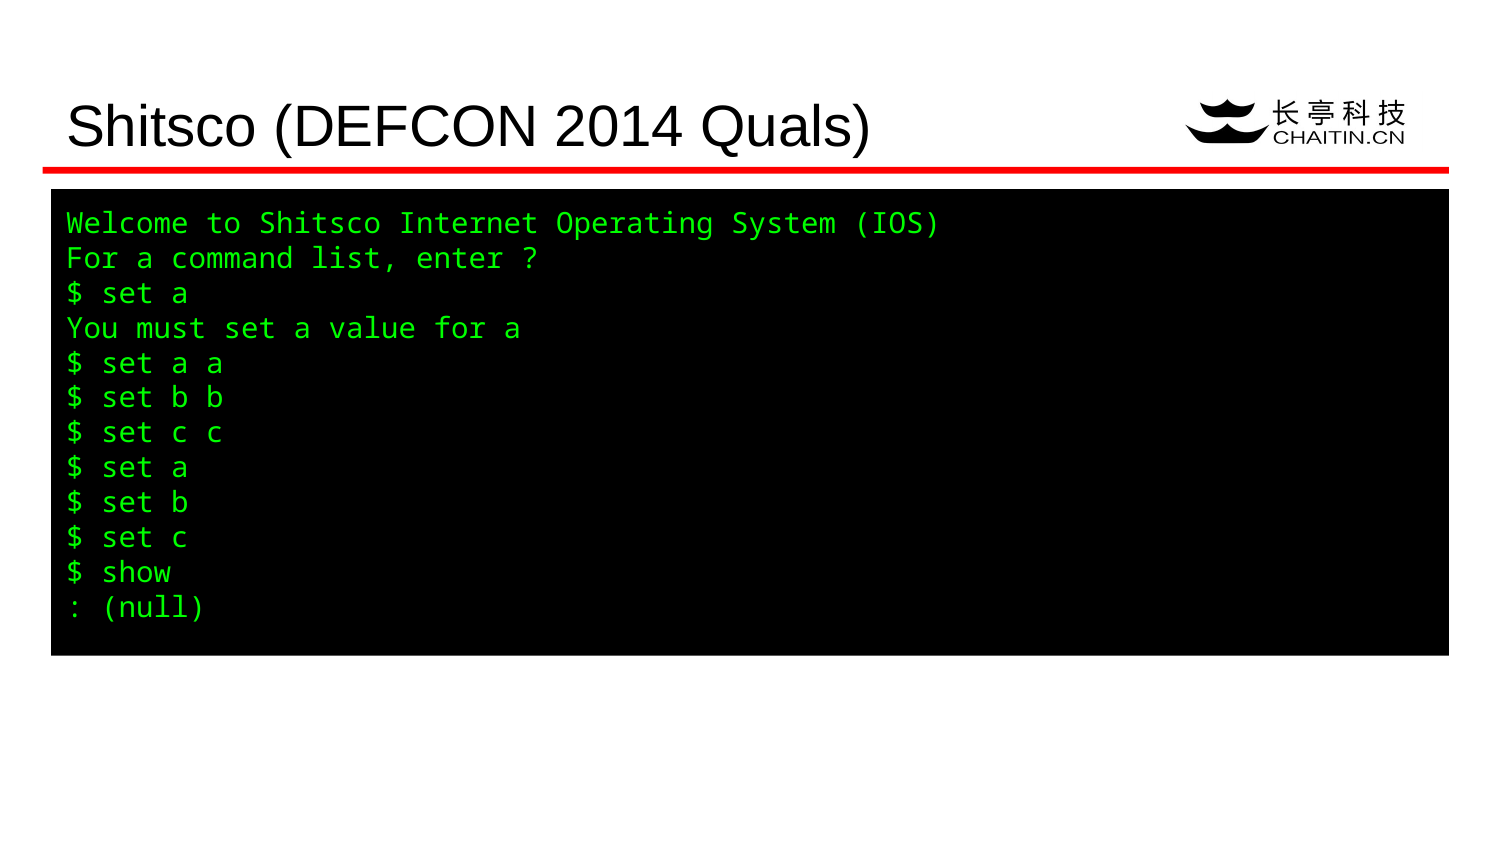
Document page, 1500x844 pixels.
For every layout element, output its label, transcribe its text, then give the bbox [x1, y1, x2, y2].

title Shitsco (DEFCON 2014 Quals) [51, 72, 1449, 167]
list Welcome to Shitsco Internet Operating System (IOS) For a command list, enter ? $ set a You must set a value for a $ set a a $ set b b $ set c c $ set a $ set b $ set c $ show : (null) [51, 189, 1449, 656]
